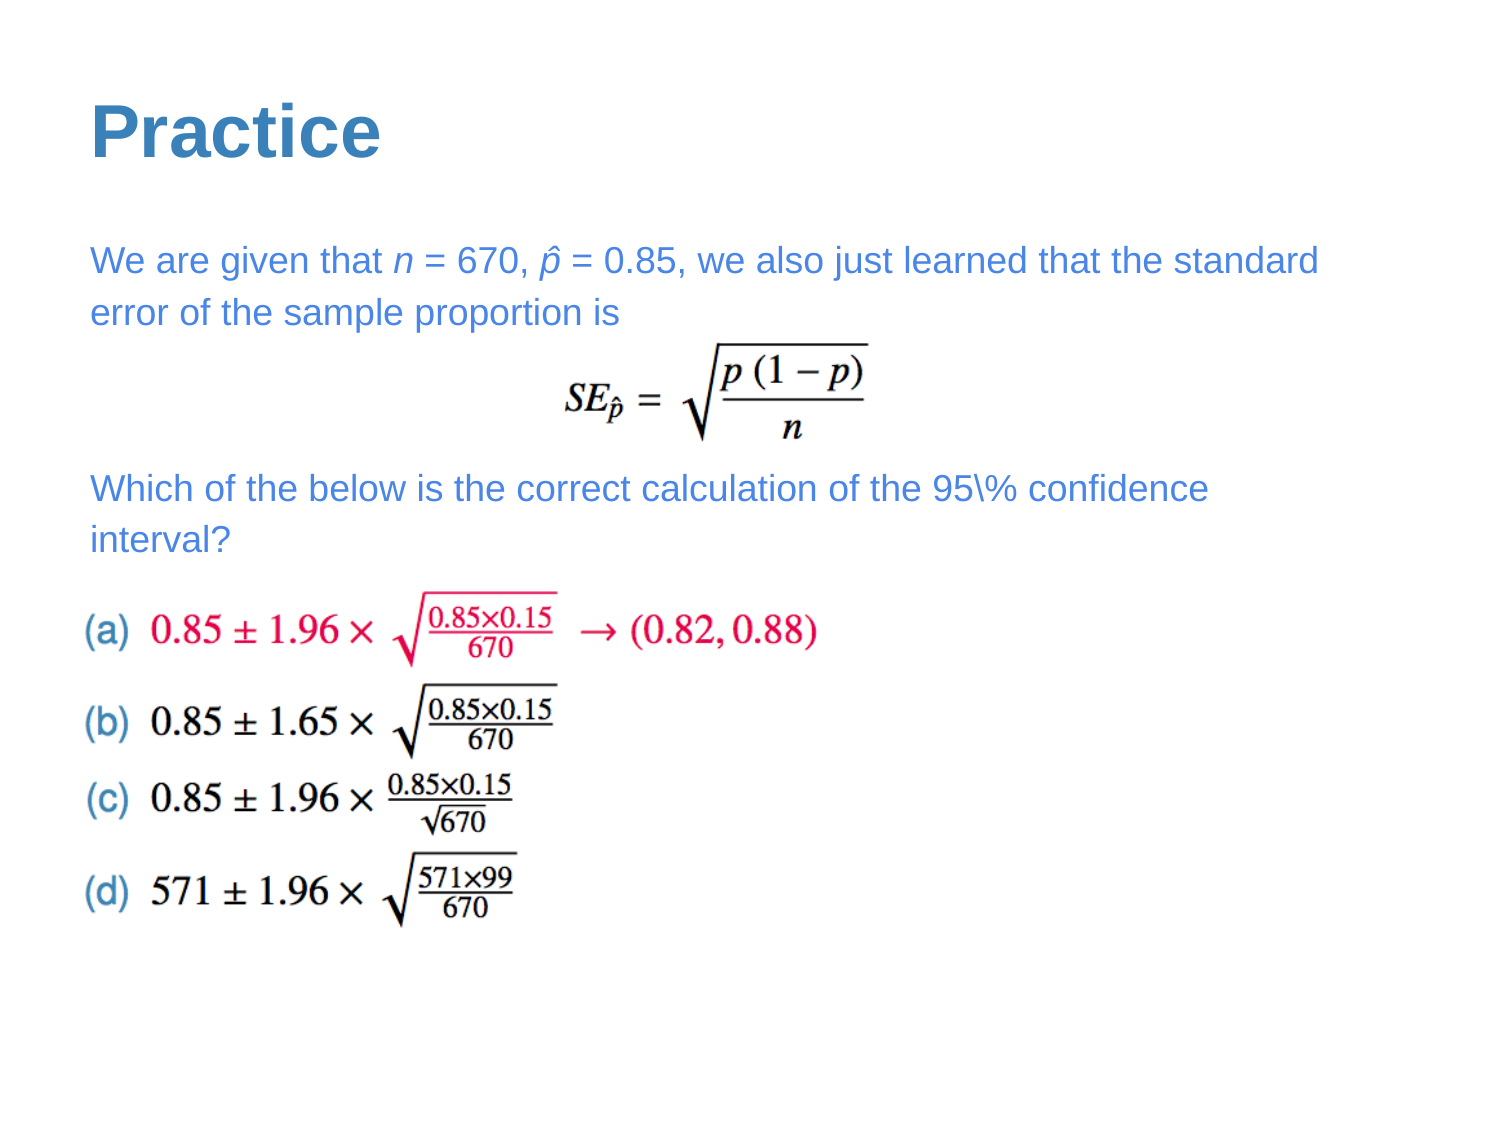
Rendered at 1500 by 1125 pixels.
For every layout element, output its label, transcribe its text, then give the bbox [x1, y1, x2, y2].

title Practice [75, 0, 1425, 188]
list We are given that n = 670, p̂ = 0.85, we also just learned that the standard error of the sample proportion is Which of the below is the correct calculation of the 95\% confidence interval? [75, 214, 1359, 1009]
picture [549, 327, 875, 449]
picture [74, 572, 834, 942]
